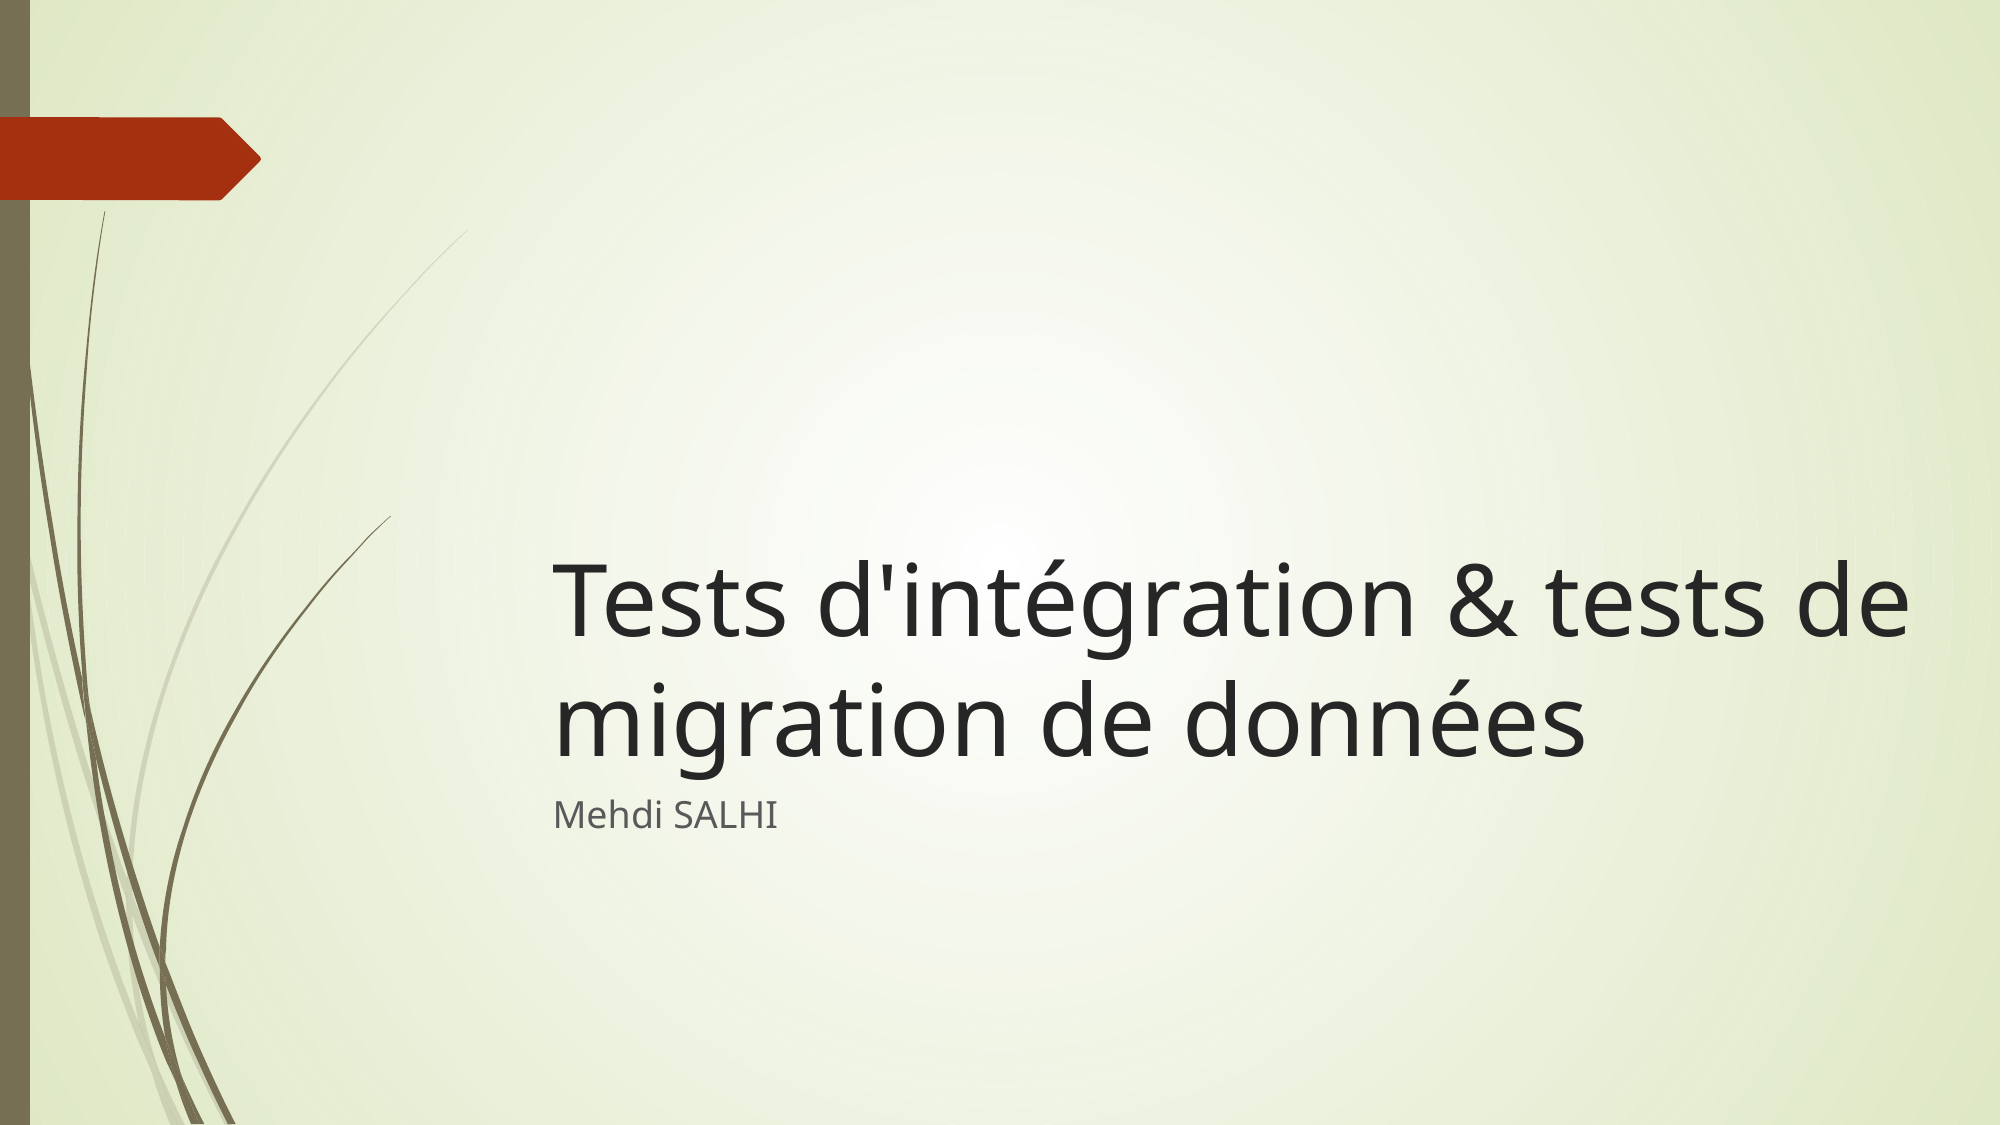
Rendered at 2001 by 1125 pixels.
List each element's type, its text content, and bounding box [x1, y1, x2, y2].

title Tests d'intégration & tests de migration de données [537, 412, 2000, 783]
subtitle Mehdi SALHI [537, 783, 2000, 969]
